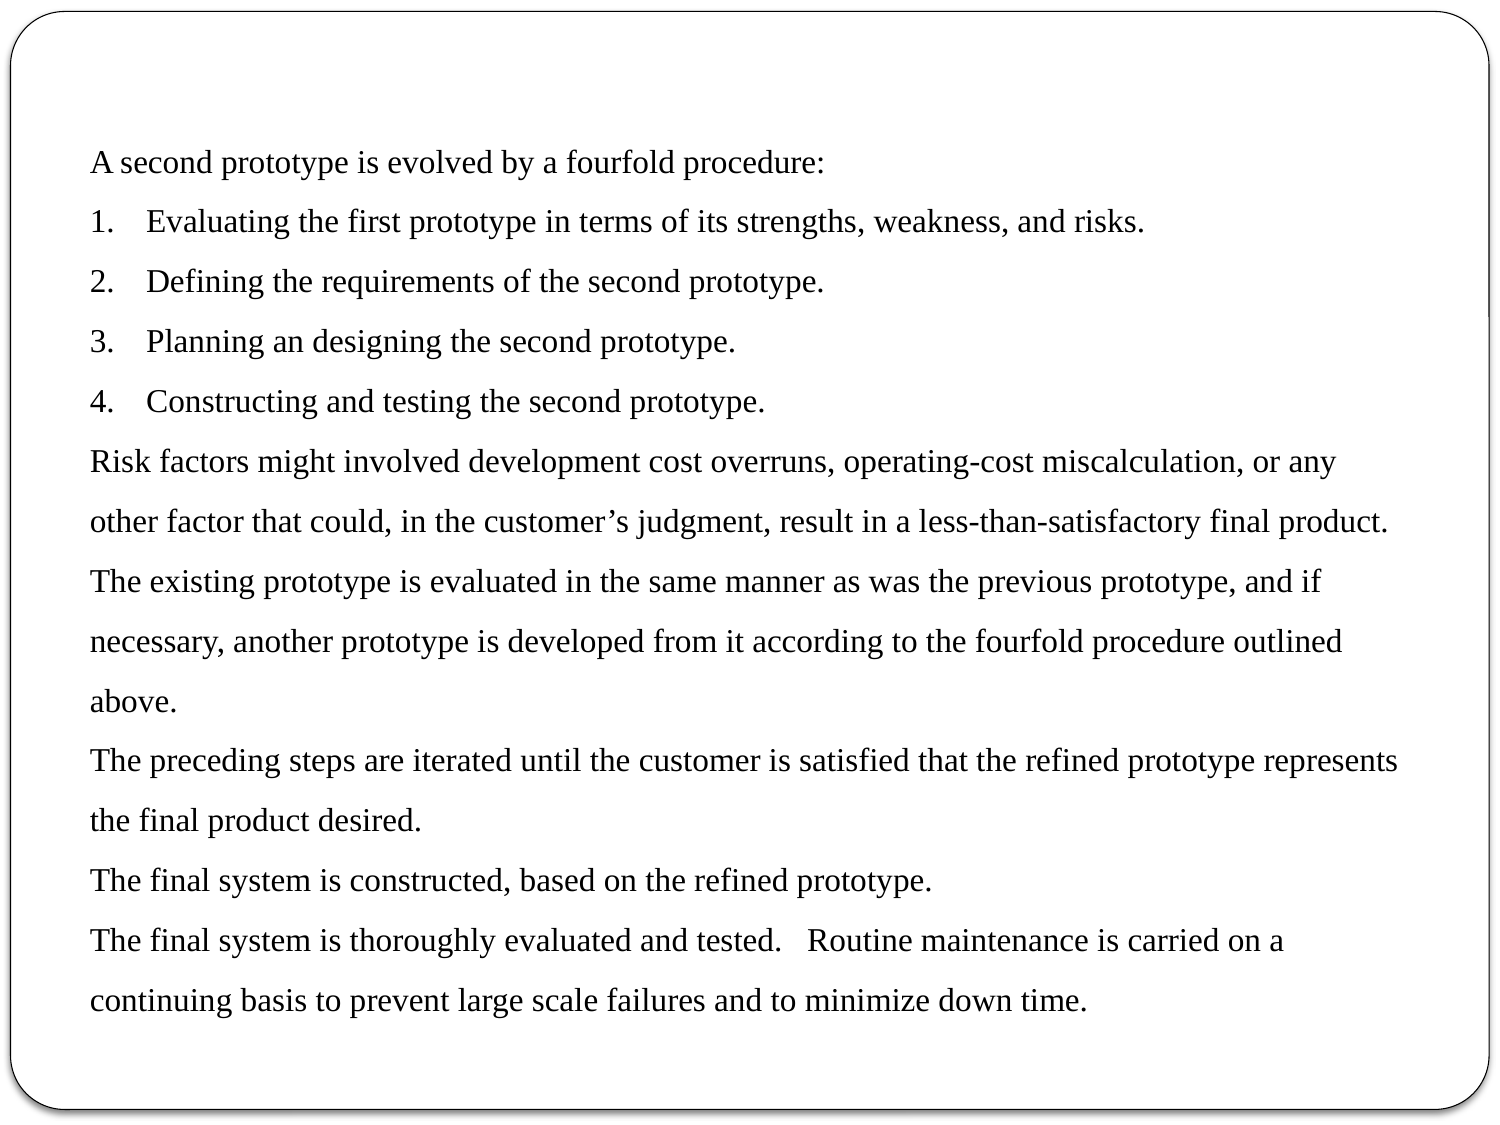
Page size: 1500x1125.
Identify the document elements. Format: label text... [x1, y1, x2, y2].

text_box A second prototype is evolved by a fourfold procedure: Evaluating the first prototype in terms of its strengths, weakness, and risks. Defining the requirements of the second prototype. Planning an designing the second prototype. Constructing and testing the second prototype. Risk factors might involved development cost overruns, operating-cost miscalculation, or any other factor that could, in the customer’s judgment, result in a less-than-satisfactory final product. The existing prototype is evaluated in the same manner as was the previous prototype, and if necessary, another prototype is developed from it according to the fourfold procedure outlined above. The preceding steps are iterated until the customer is satisfied that the refined prototype represents the final product desired. The final system is constructed, based on the refined prototype. The final system is thoroughly evaluated and tested. Routine maintenance is carried on a continuing basis to prevent large scale failures and to minimize down time. [74, 112, 1425, 1026]
